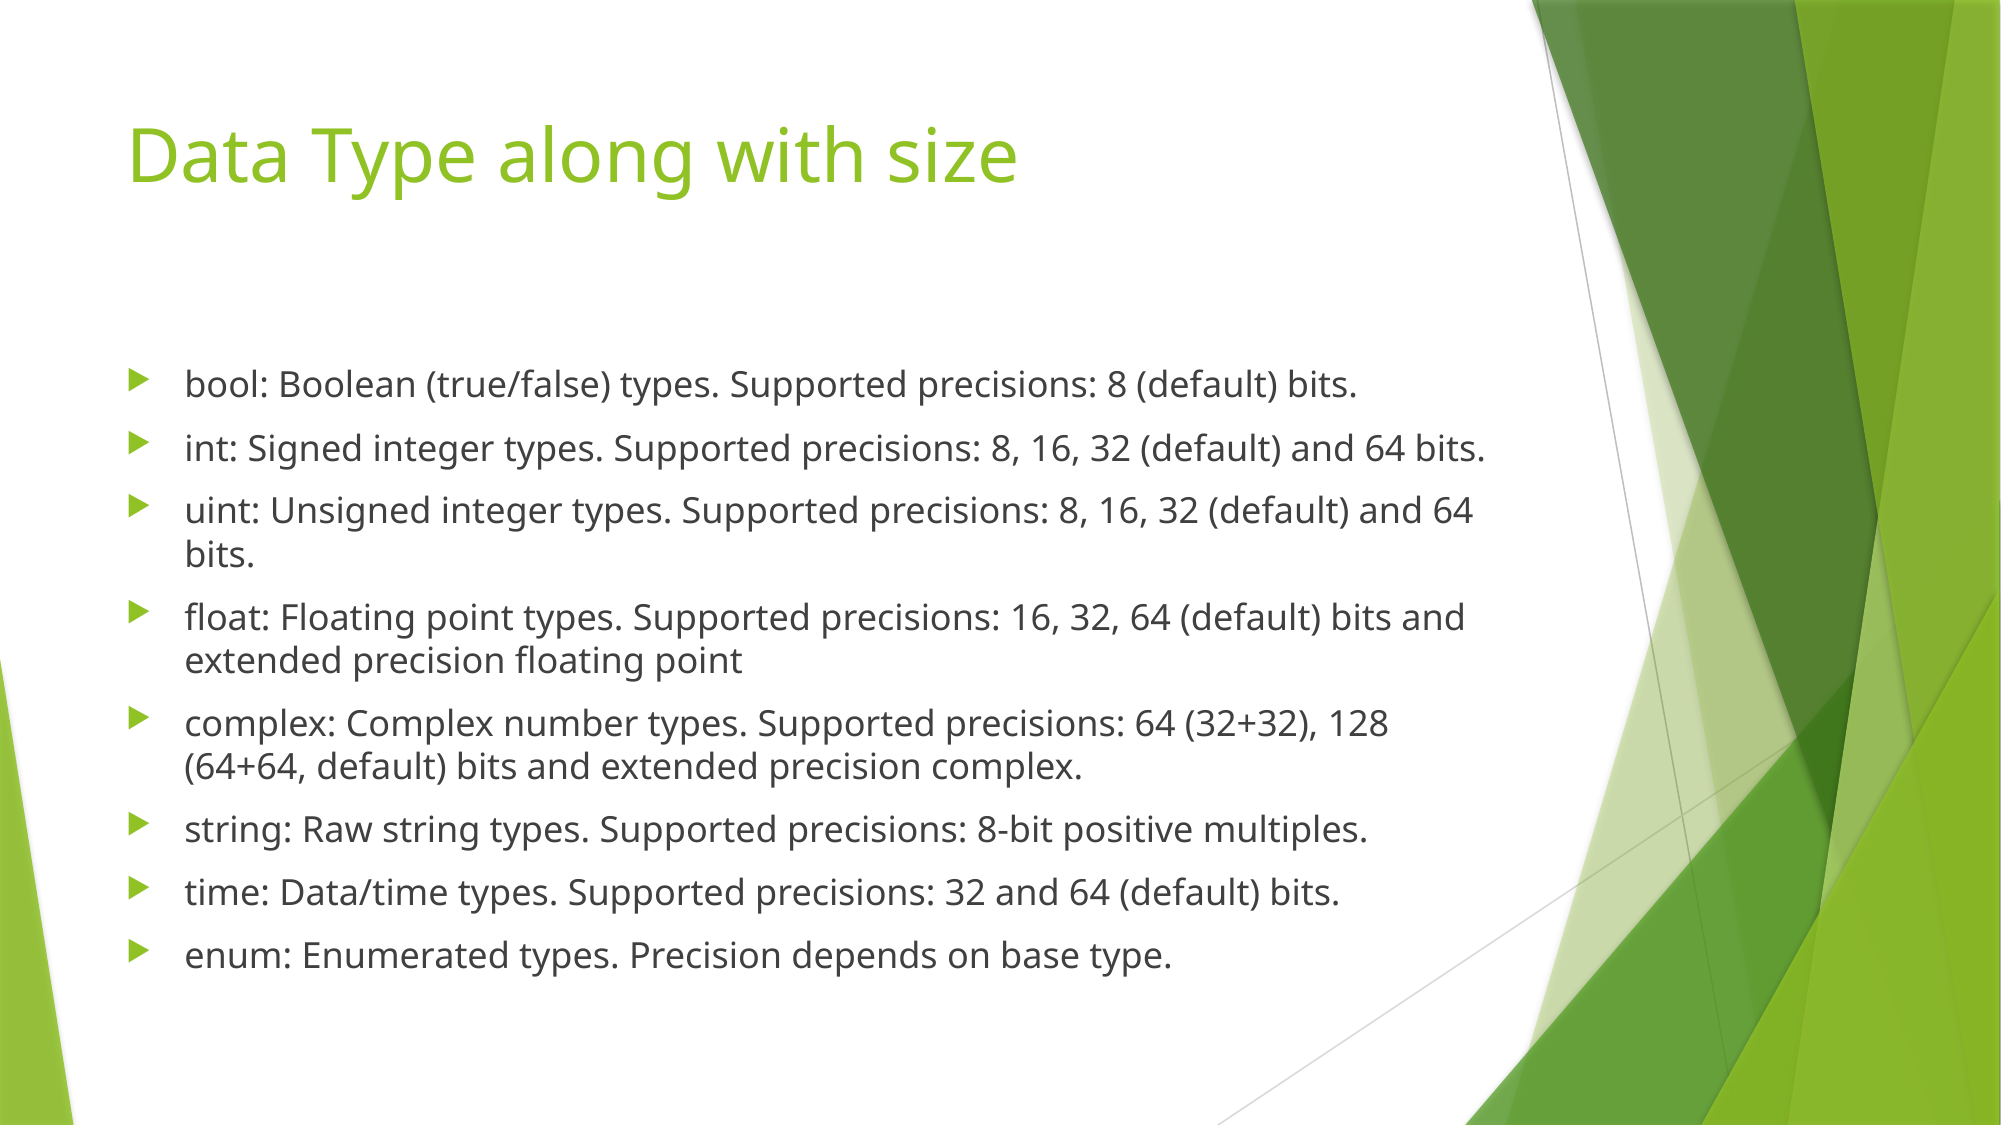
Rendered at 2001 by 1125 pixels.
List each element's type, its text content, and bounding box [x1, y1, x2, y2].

title Data Type along with size [111, 99, 1522, 317]
list bool: Boolean (true/false) types. Supported precisions: 8 (default) bits. int: Signed integer types. Supported precisions: 8, 16, 32 (default) and 64 bits. uint: Unsigned integer types. Supported precisions: 8, 16, 32 (default) and 64 bits. float: Floating point types. Supported precisions: 16, 32, 64 (default) bits and extended precision floating point complex: Complex number types. Supported precisions: 64 (32+32), 128 (64+64, default) bits and extended precision complex. string: Raw string types. Supported precisions: 8-bit positive multiples. time: Data/time types. Supported precisions: 32 and 64 (default) bits. enum: Enumerated types. Precision depends on base type. [111, 354, 1522, 992]
